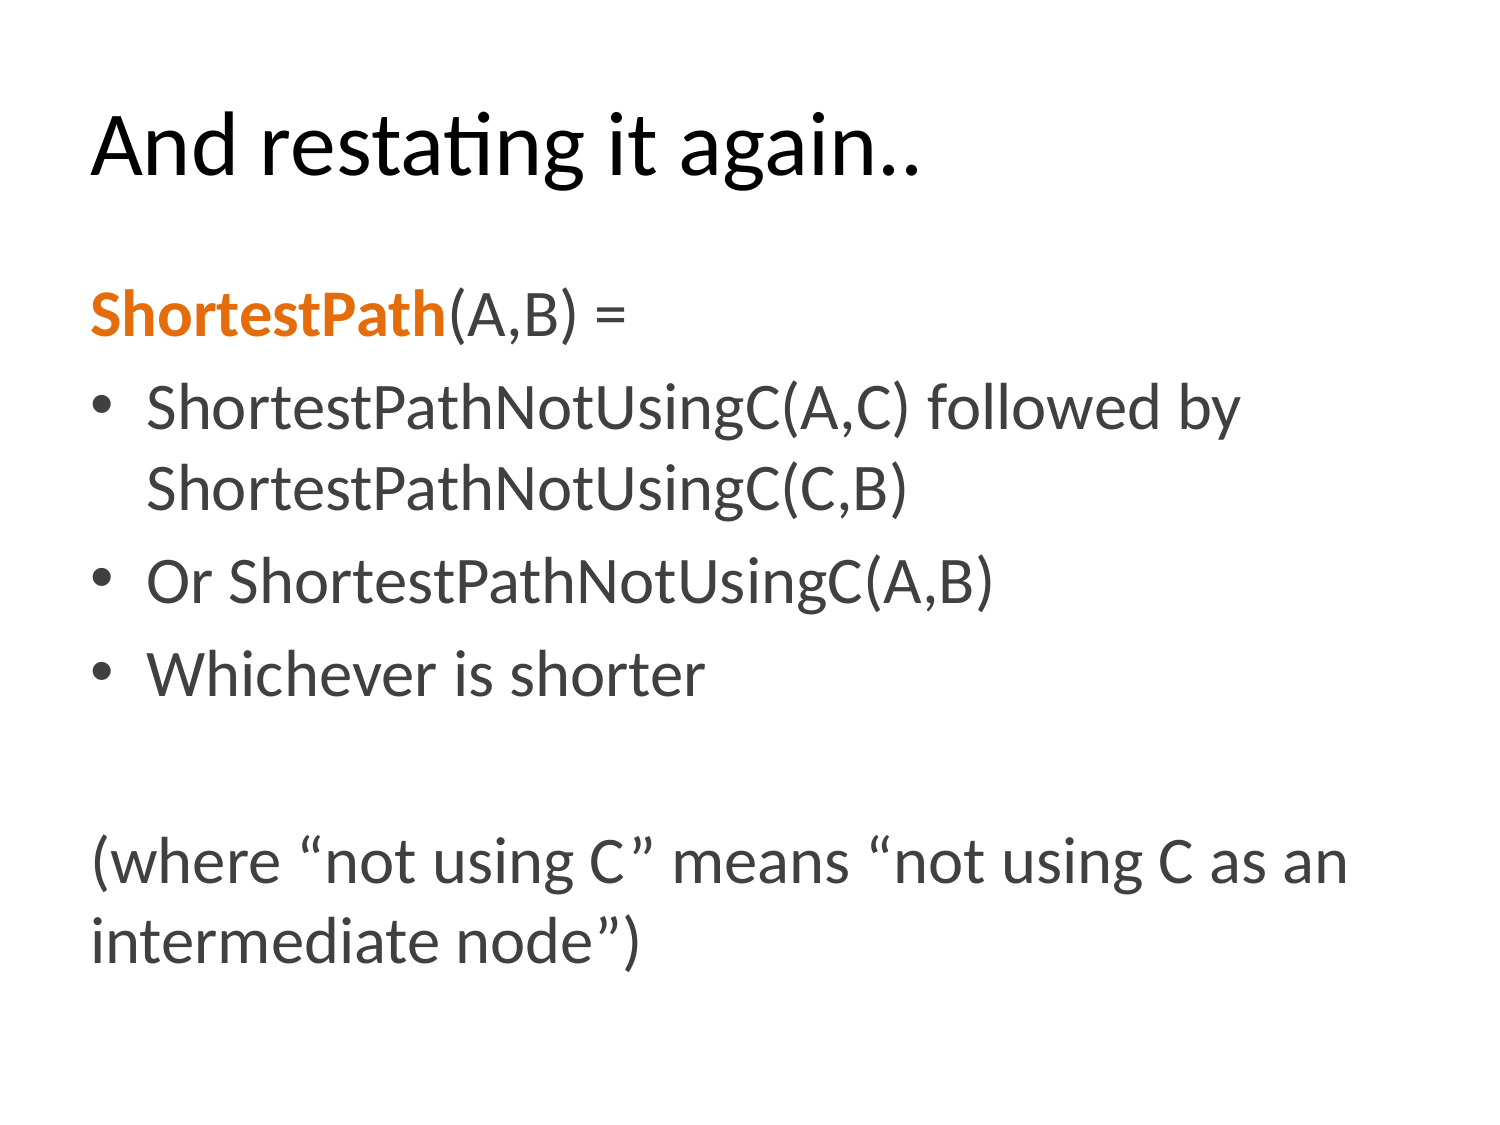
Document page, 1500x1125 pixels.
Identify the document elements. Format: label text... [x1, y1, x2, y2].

title And restating it again.. [75, 45, 1425, 233]
list ShortestPath(A,B) = ShortestPathNotUsingC(A,C) followed by ShortestPathNotUsingC(C,B) Or ShortestPathNotUsingC(A,B) Whichever is shorter (where “not using C” means “not using C as an intermediate node”) [75, 262, 1425, 1005]
